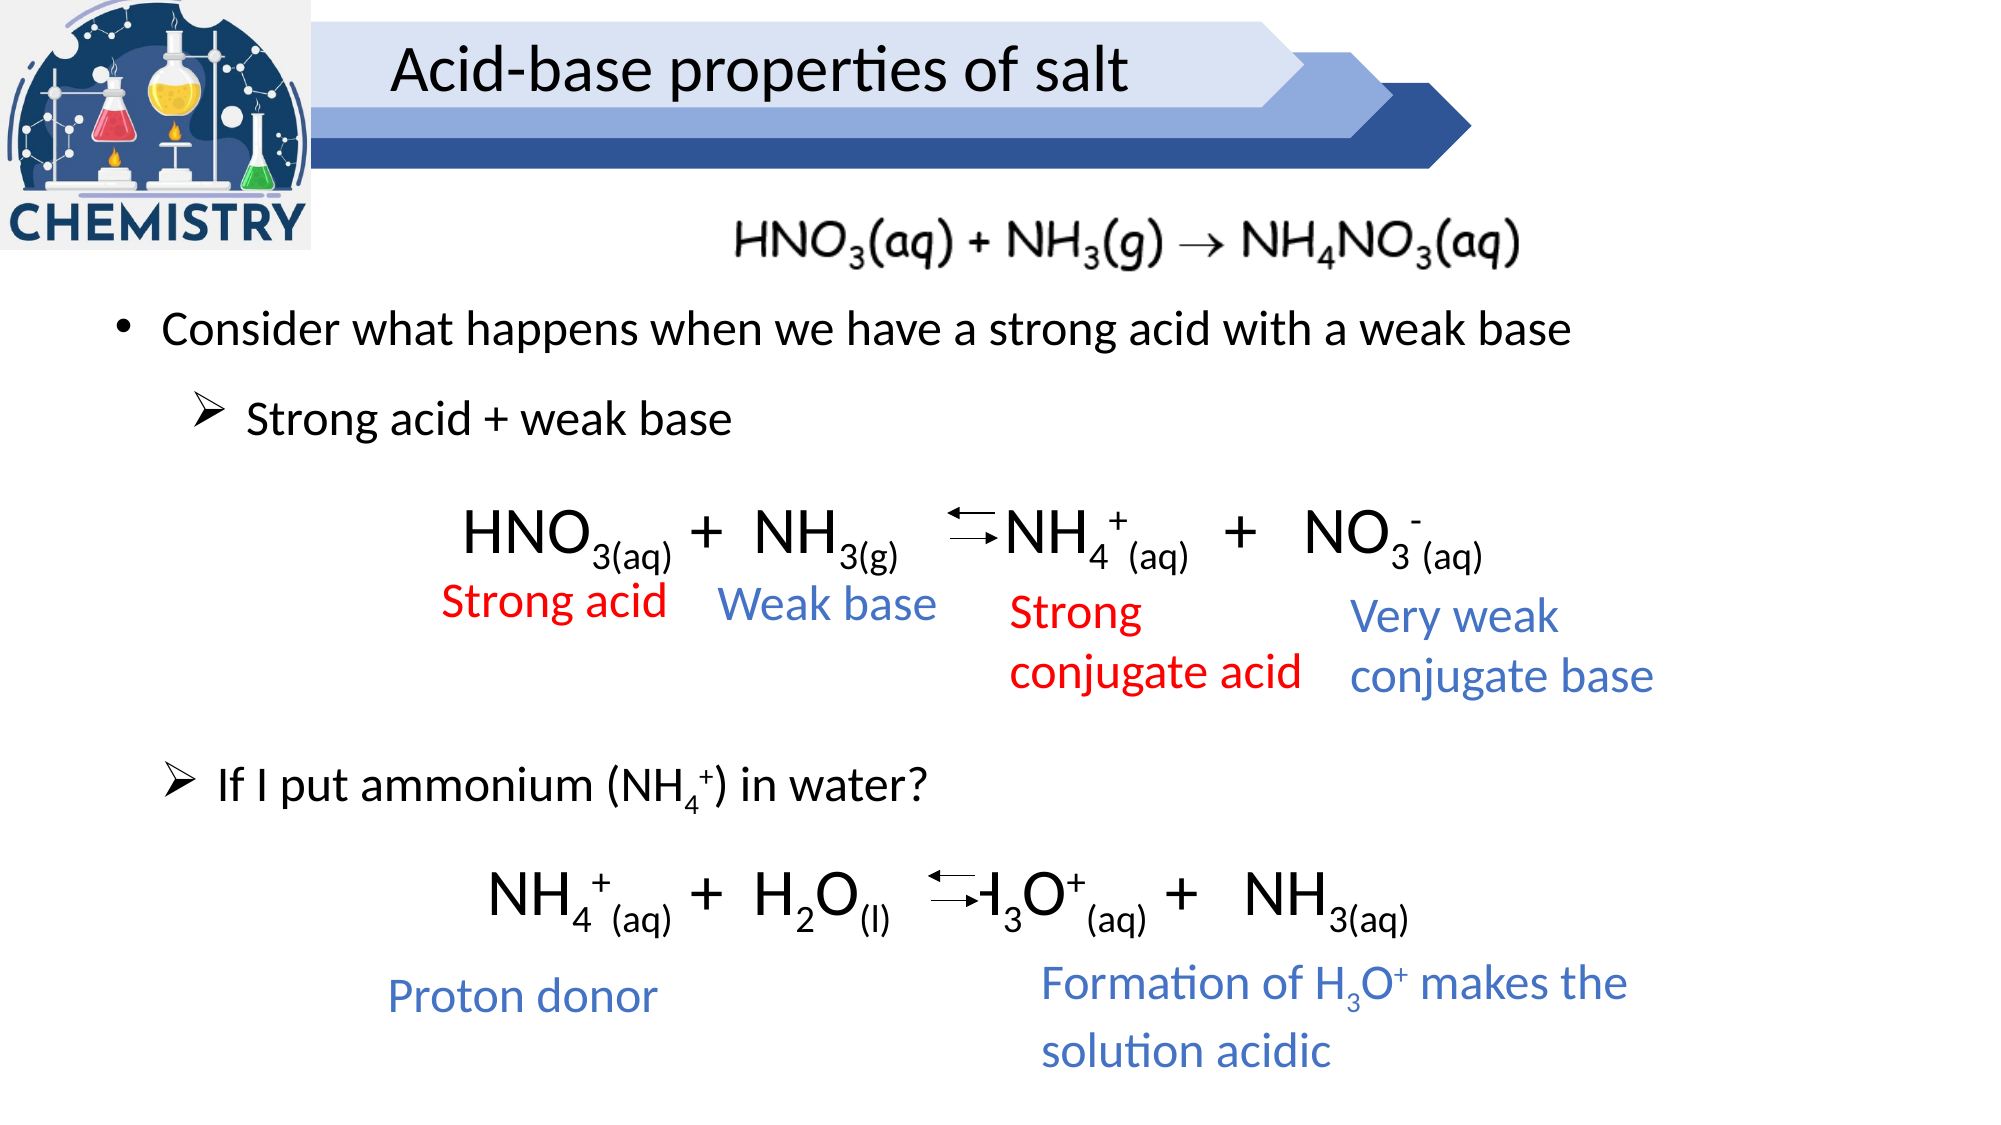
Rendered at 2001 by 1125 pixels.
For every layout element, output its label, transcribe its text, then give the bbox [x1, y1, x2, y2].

text_box Weak base [702, 585, 988, 638]
text_box [311, 81, 1474, 170]
text_box Very weak conjugate base [1335, 585, 1687, 710]
text_box If I put ammonium (NH4+) in water? [145, 744, 1907, 828]
text_box Proton donor [372, 954, 784, 1030]
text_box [947, 502, 999, 562]
text_box Consider what happens when we have a strong acid with a weak base Strong acid + weak base [99, 257, 1907, 453]
picture [0, 0, 311, 250]
text_box Formation of H3O+ makes the solution acidic [1026, 942, 1677, 1086]
text_box Acid-base properties of salt [311, 20, 1306, 109]
text_box Strong conjugate acid [994, 571, 1333, 707]
text_box [311, 51, 1395, 140]
text_box NH4+(aq) + H2O(l) H3O+(aq) + NH3(aq) [472, 841, 1802, 948]
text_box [927, 865, 980, 925]
text_box HNO3(aq) + NH3(g) NH4+(aq) + NO3-(aq) [447, 478, 1777, 585]
picture [724, 196, 1627, 284]
text_box Strong acid [426, 560, 702, 636]
